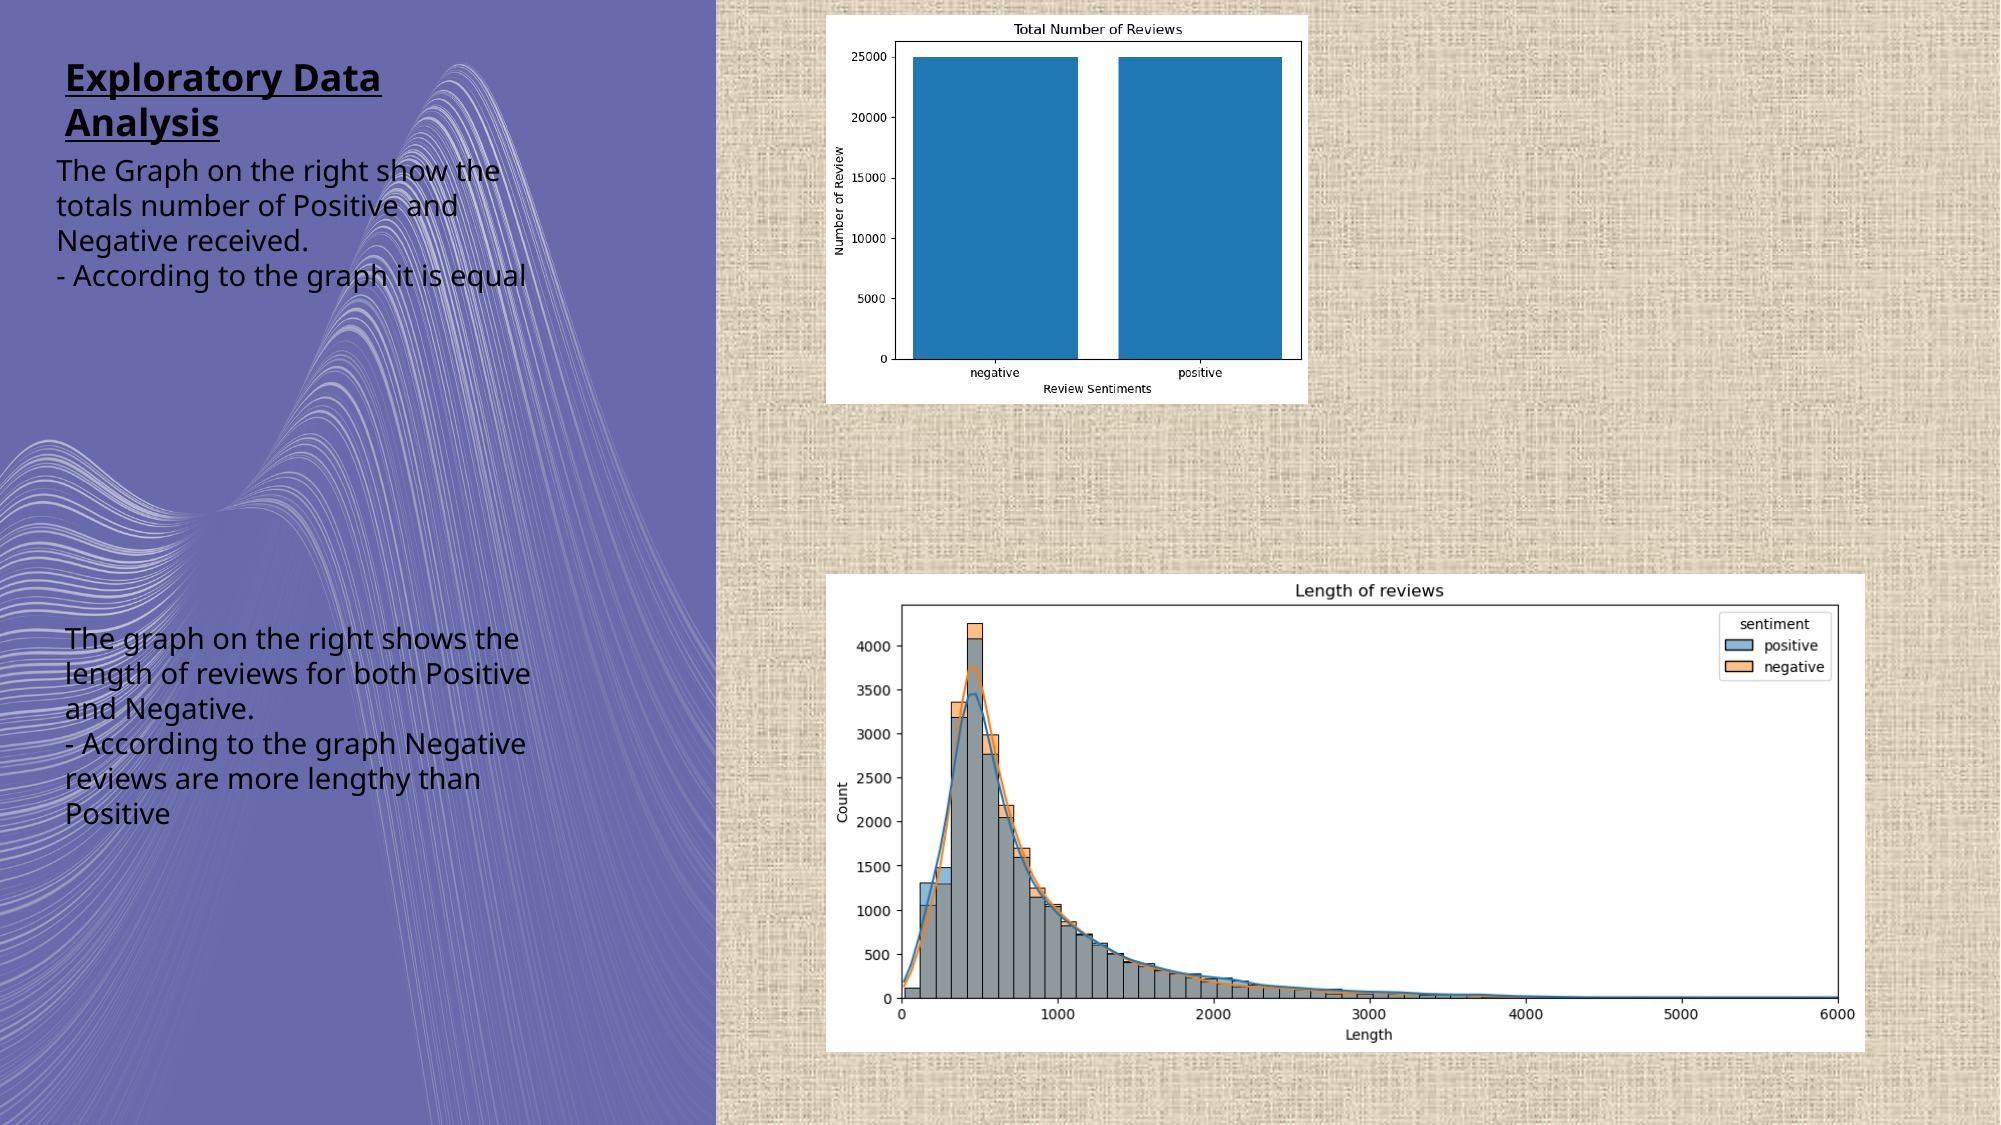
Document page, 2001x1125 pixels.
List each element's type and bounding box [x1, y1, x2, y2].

picture [0, 0, 2001, 1125]
title [716, 20, 825, 246]
text_box [746, 60, 1970, 910]
